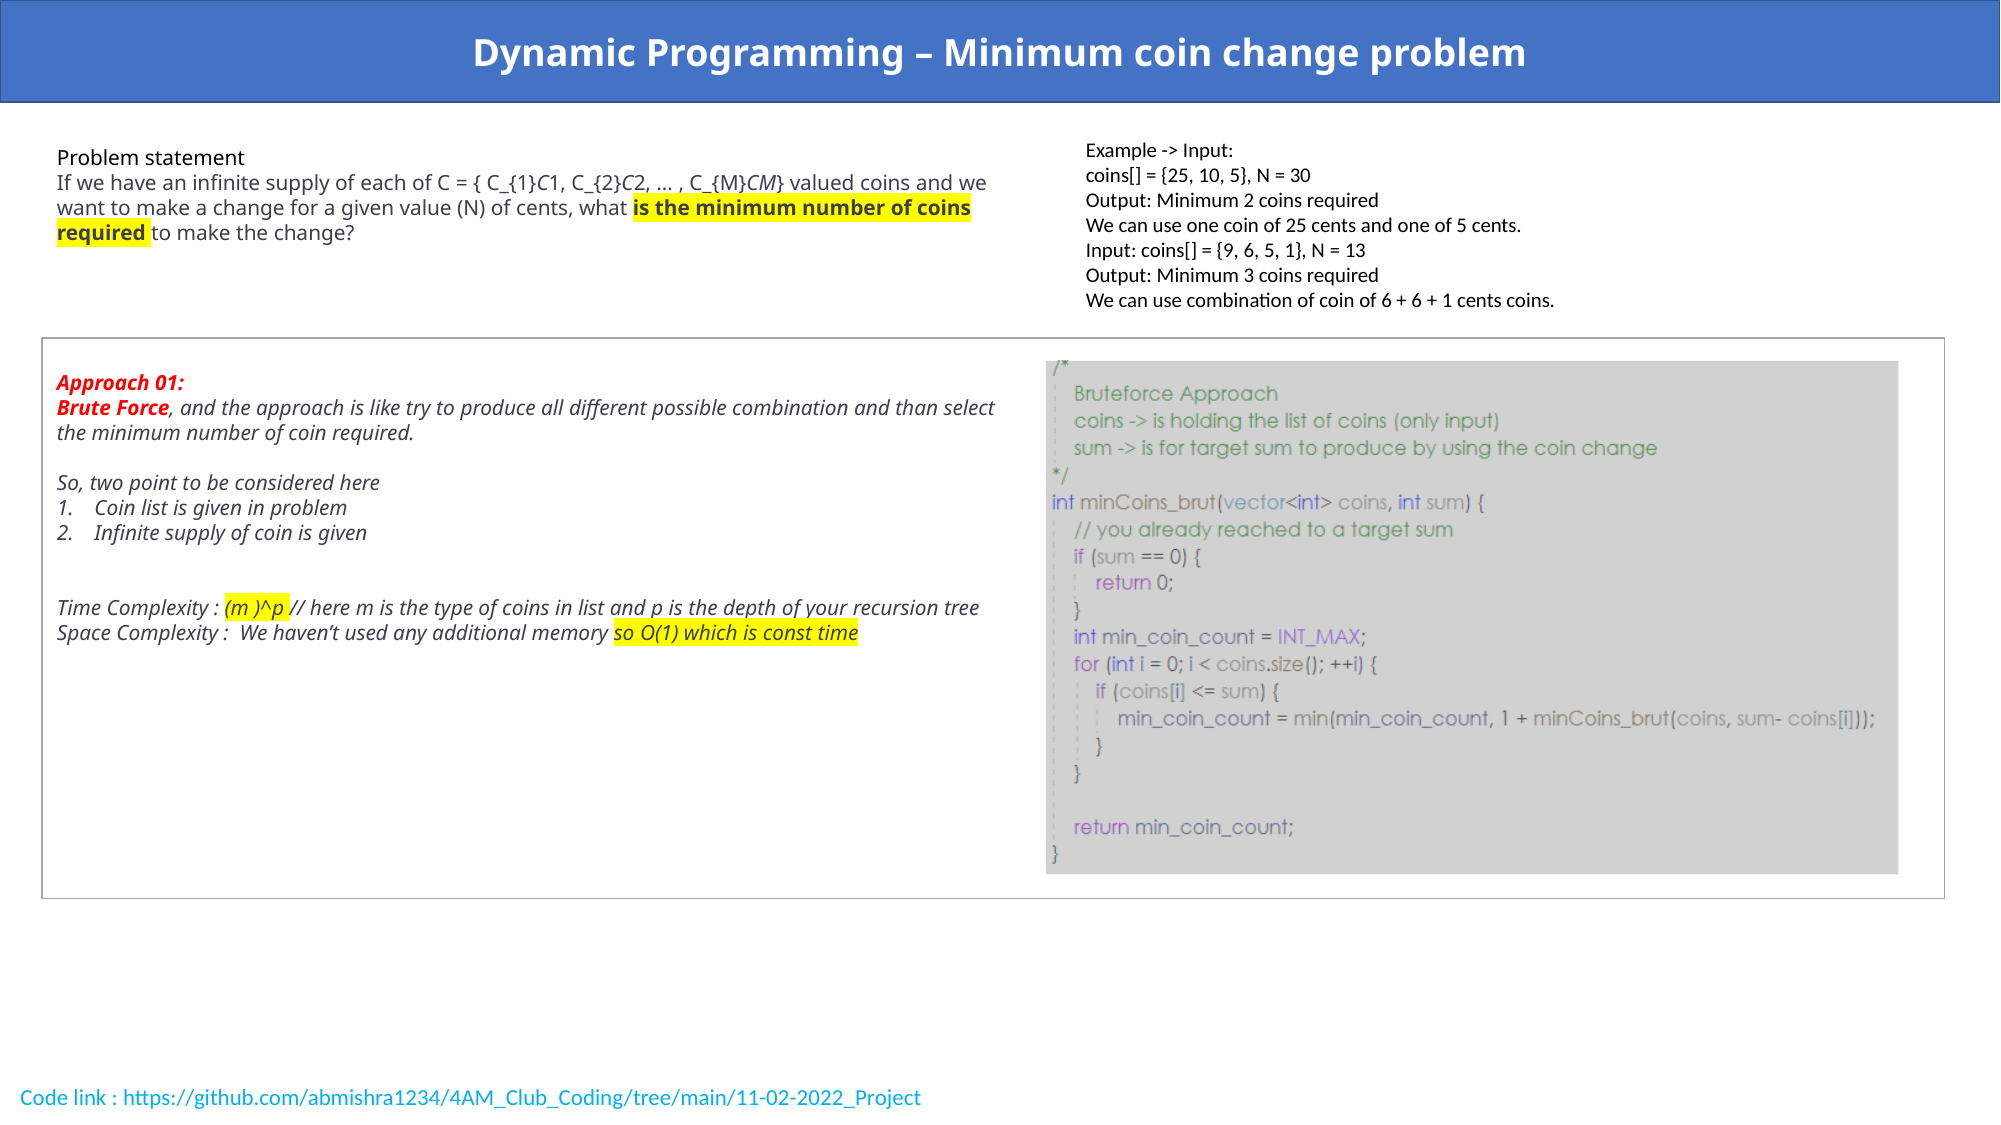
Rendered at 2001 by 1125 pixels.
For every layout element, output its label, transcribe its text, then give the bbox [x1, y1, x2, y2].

text_box Code link : https://github.com/abmishra1234/4AM_Club_Coding/tree/main/11-02-2022_Project [5, 1074, 1032, 1118]
text_box Problem statement If we have an infinite supply of each of C = { C_{1}C​1​​, C_{2}C​2​​, … , C_{M}C​M​​} valued coins and we want to make a change for a given value (N) of cents, what is the minimum number of coins required to make the change? Approach 01: Brute Force, and the approach is like try to produce all different possible combination and than select the minimum number of coin required. So, two point to be considered here Coin list is given in problem Infinite supply of coin is given Time Complexity : (m )^p // here m is the type of coins in list and p is the depth of your recursion tree Space Complexity : We haven’t used any additional memory so O(1) which is const time [42, 137, 1032, 337]
text_box Example -> Input: coins[] = {25, 10, 5}, N = 30 Output: Minimum 2 coins required We can use one coin of 25 cents and one of 5 cents. Input: coins[] = {9, 6, 5, 1}, N = 13 Output: Minimum 3 coins required We can use combination of coin of 6 + 6 + 1 cents coins. [1071, 128, 1935, 319]
text_box Dynamic Programming – Minimum coin change problem [0, 0, 2000, 103]
text_box [42, 337, 1945, 899]
text_box [1885, 360, 1899, 875]
picture [1045, 360, 1885, 875]
